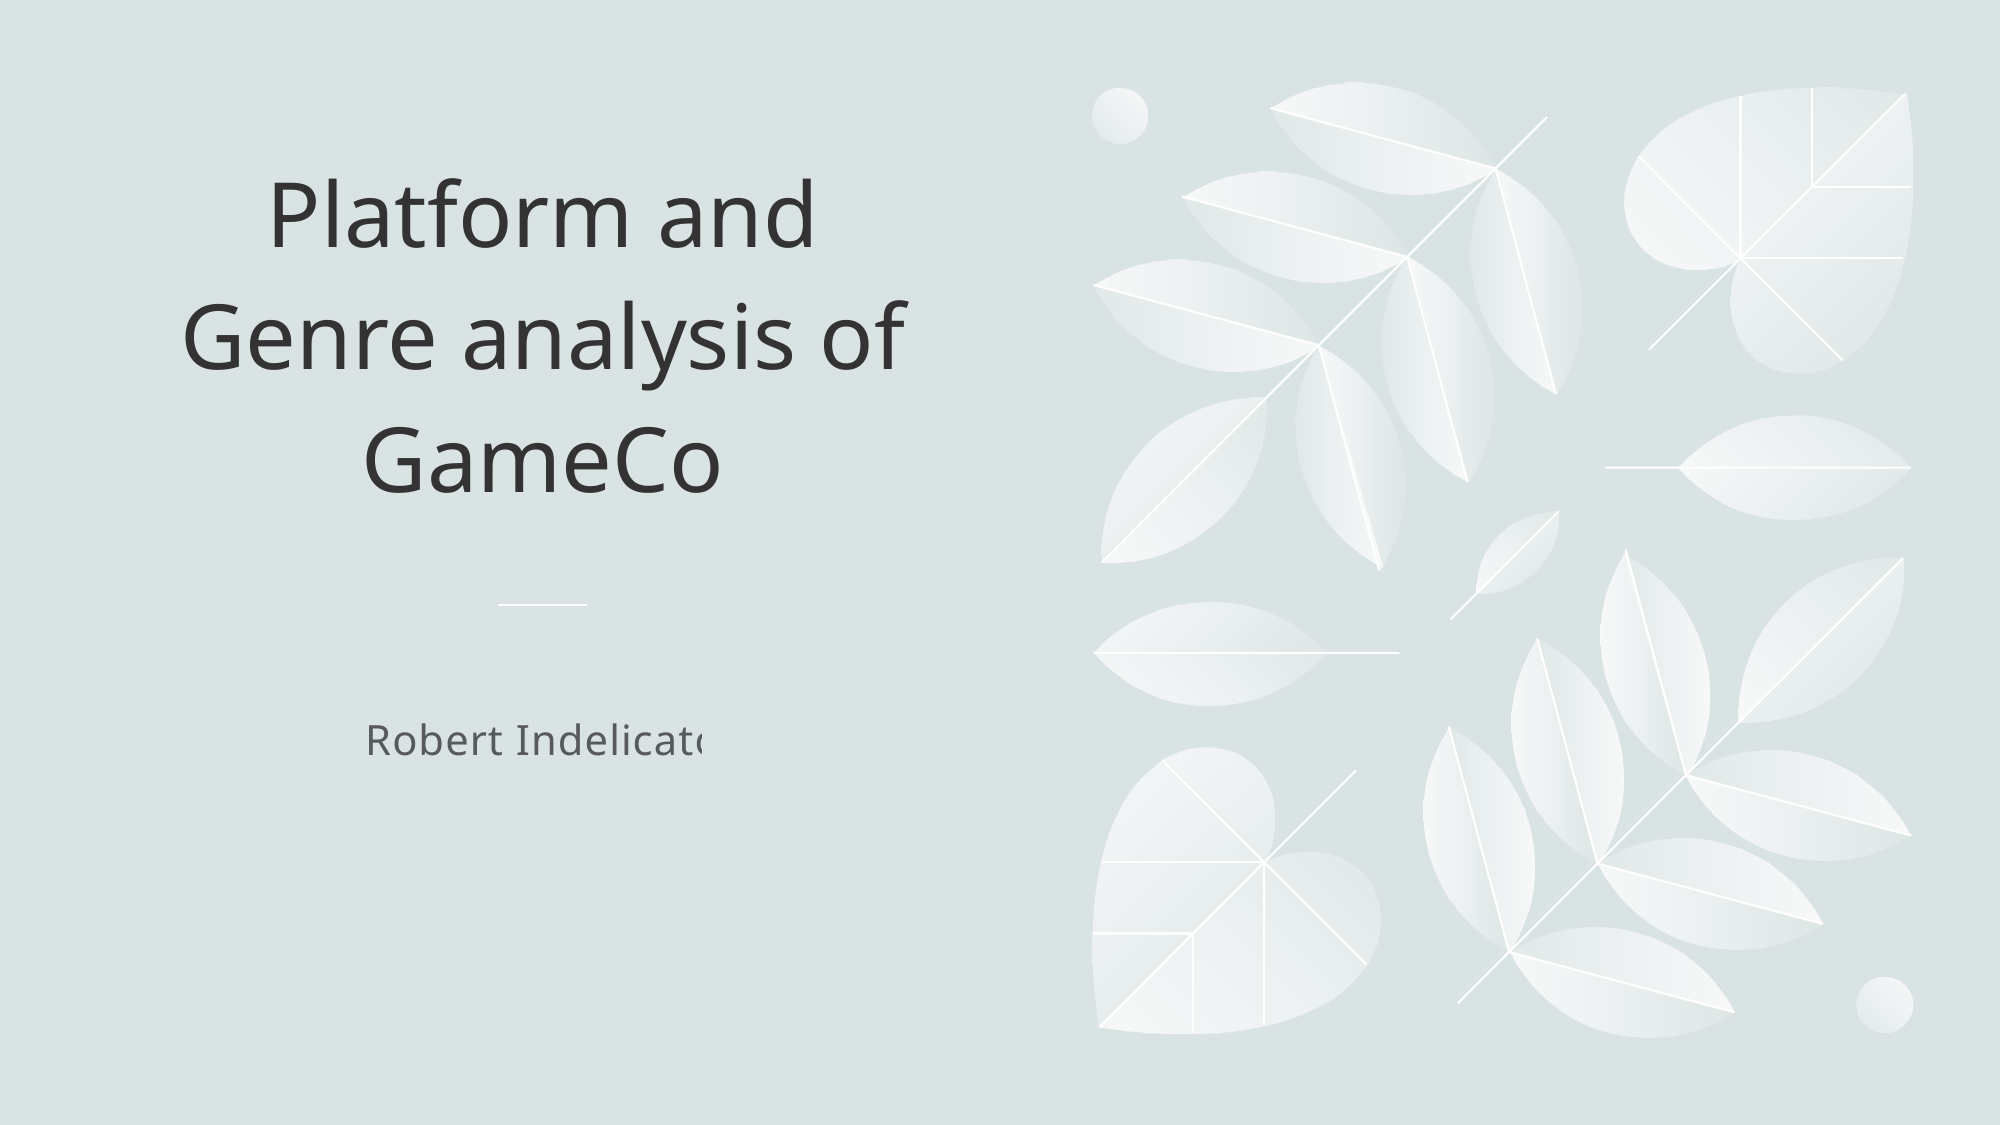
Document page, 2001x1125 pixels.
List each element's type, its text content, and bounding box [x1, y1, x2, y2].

title Platform and Genre analysis of GameCo [161, 143, 925, 527]
subtitle Robert Indelicato [162, 674, 923, 947]
